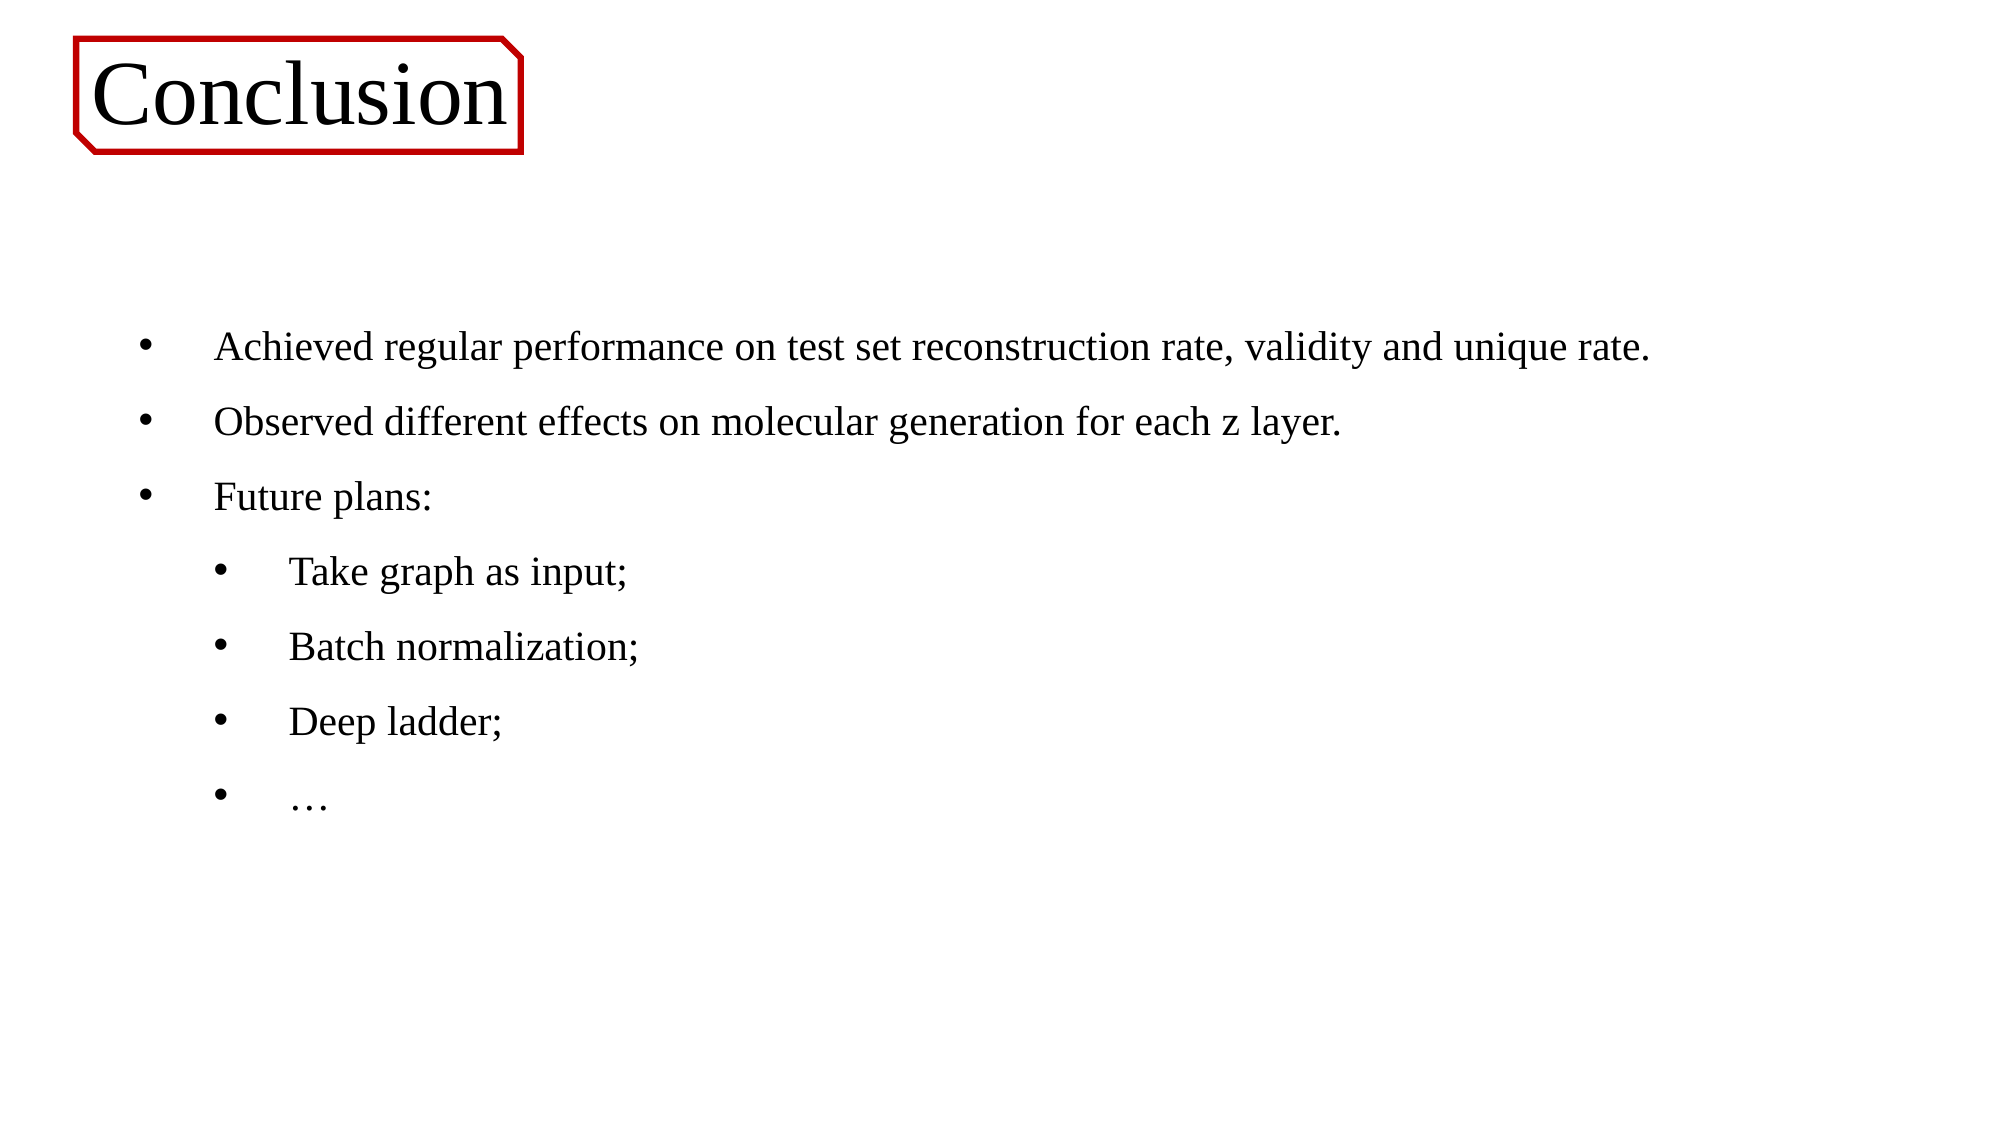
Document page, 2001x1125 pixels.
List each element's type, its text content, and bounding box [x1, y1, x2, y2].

text_box [75, 37, 522, 153]
text_box Conclusion [76, 25, 623, 151]
text_box Achieved regular performance on test set reconstruction rate, validity and unique rate. Observed different effects on molecular generation for each z layer. Future plans: Take graph as input; Batch normalization; Deep ladder; … [123, 286, 1668, 877]
